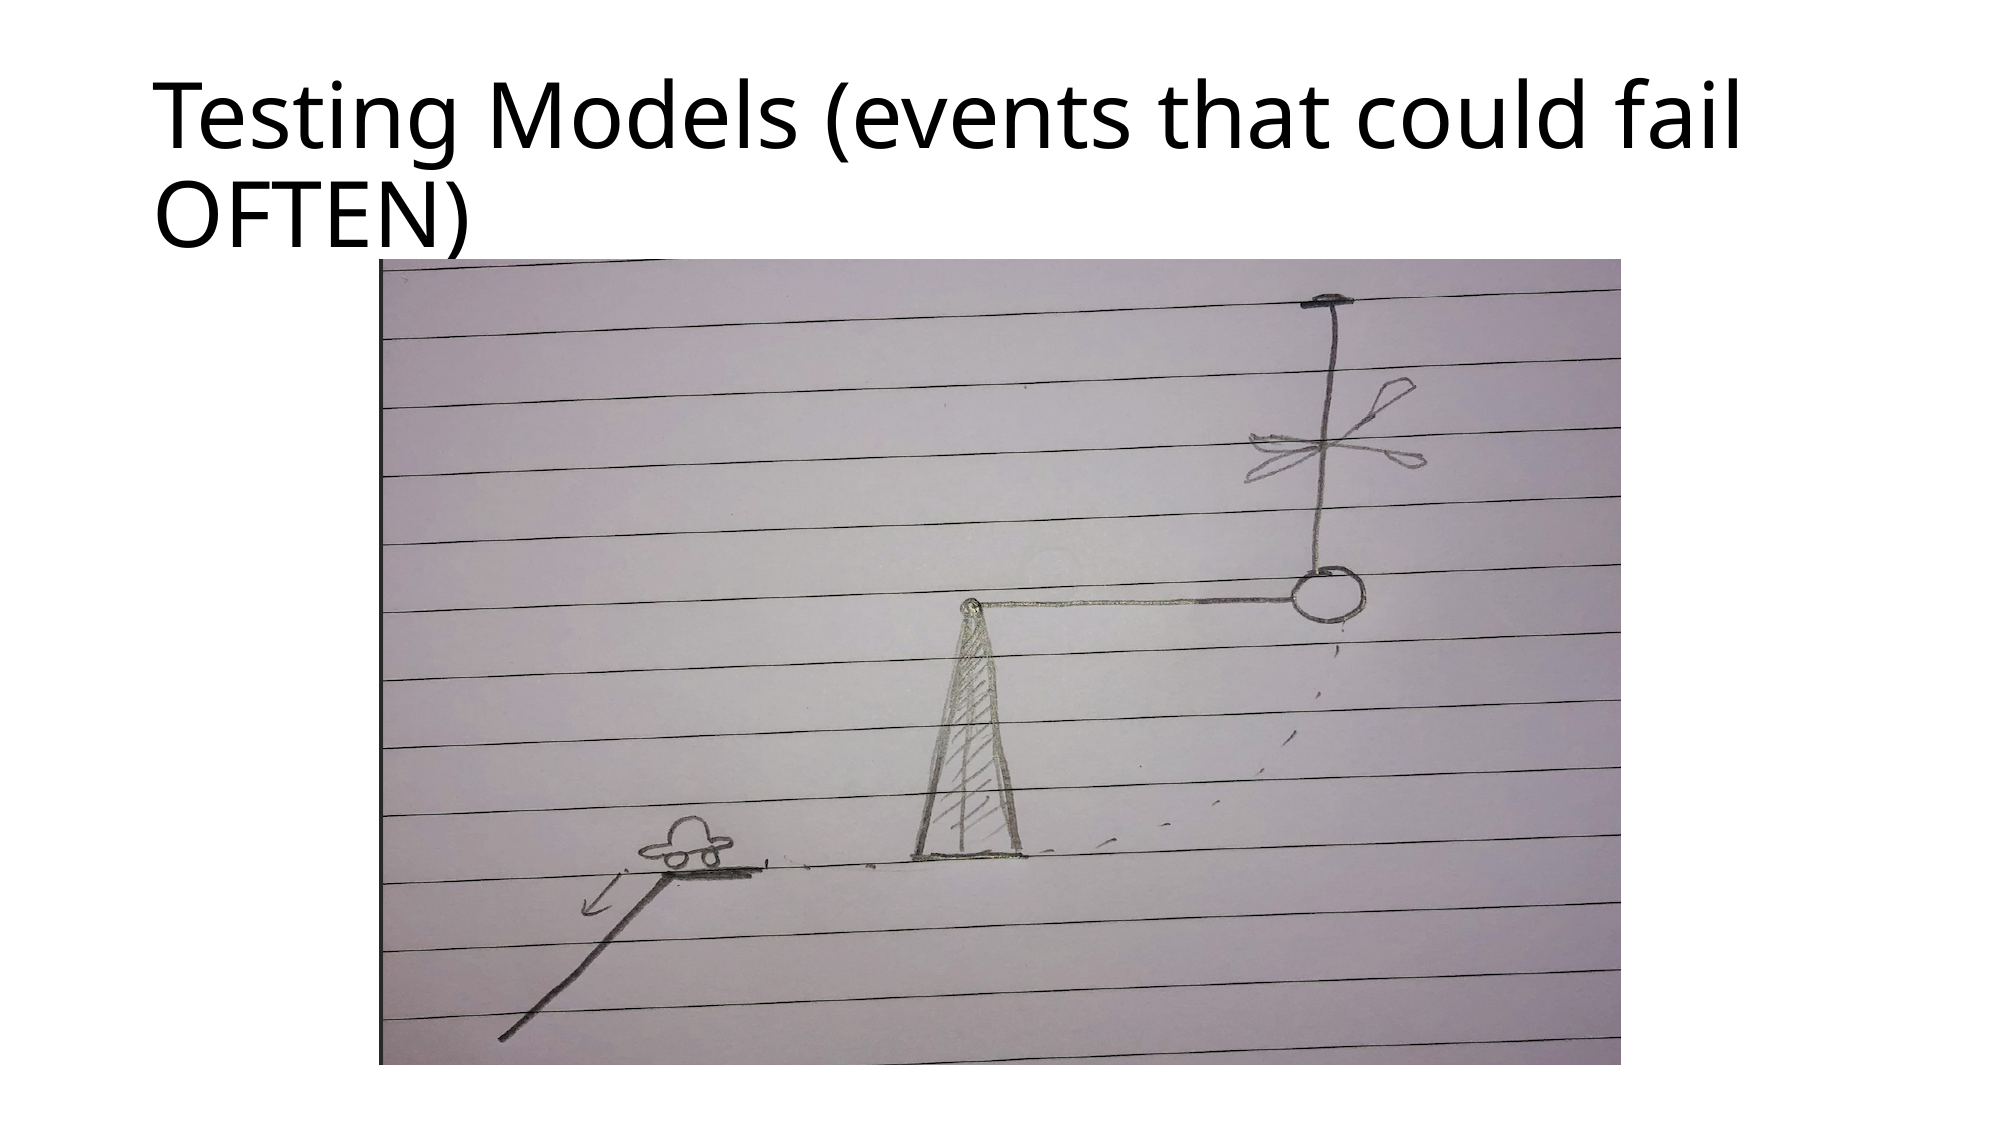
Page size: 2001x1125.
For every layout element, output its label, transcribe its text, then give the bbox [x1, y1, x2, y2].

picture [379, 259, 1621, 1066]
title Testing Models (events that could fail OFTEN) [137, 59, 1863, 278]
